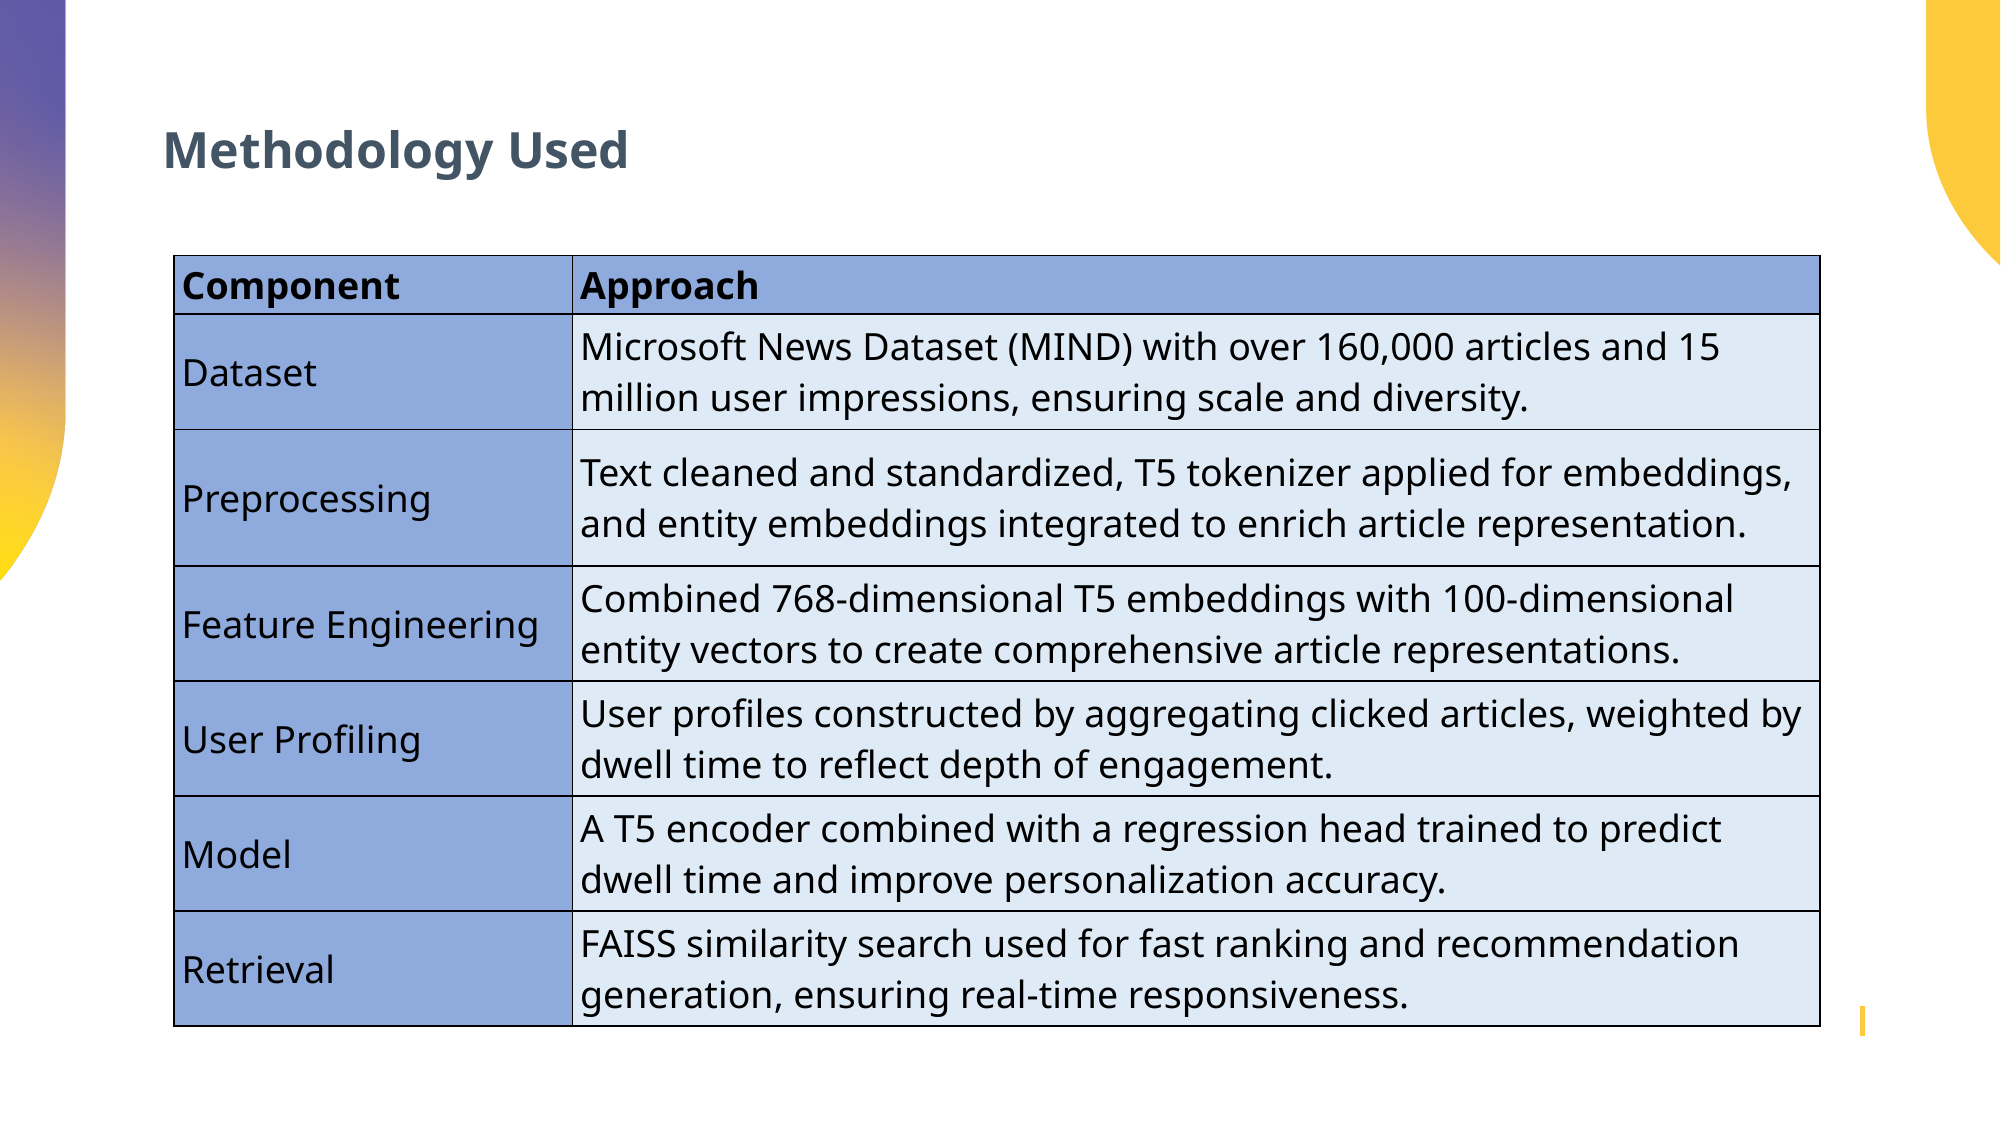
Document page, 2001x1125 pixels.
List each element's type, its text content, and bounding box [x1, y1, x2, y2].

title Methodology Used [147, 118, 697, 668]
table_cell A T5 encoder combined with a regression head trained to predict dwell time and improve personalization accuracy. [573, 797, 1819, 910]
table_cell Preprocessing [175, 430, 572, 565]
table_cell Microsoft News Dataset (MIND) with over 160,000 articles and 15 million user impressions, ensuring scale and diversity. [573, 315, 1819, 429]
table_cell User Profiling [175, 682, 572, 795]
table_cell User profiles constructed by aggregating clicked articles, weighted by dwell time to reflect depth of engagement. [573, 682, 1819, 795]
picture [0, 0, 2001, 1125]
table_cell Dataset [175, 315, 572, 429]
table_cell Model [175, 797, 572, 910]
table_header Approach [573, 256, 1819, 313]
table_header Component [175, 256, 572, 313]
table_cell Feature Engineering [175, 567, 572, 680]
table_cell FAISS similarity search used for fast ranking and recommendation generation, ensuring real-time responsiveness. [573, 912, 1819, 1025]
table_cell Text cleaned and standardized, T5 tokenizer applied for embeddings, and entity embeddings integrated to enrich article representation. [573, 430, 1819, 565]
table_cell Combined 768-dimensional T5 embeddings with 100-dimensional entity vectors to create comprehensive article representations. [573, 567, 1819, 680]
table_cell Retrieval [175, 912, 572, 1025]
